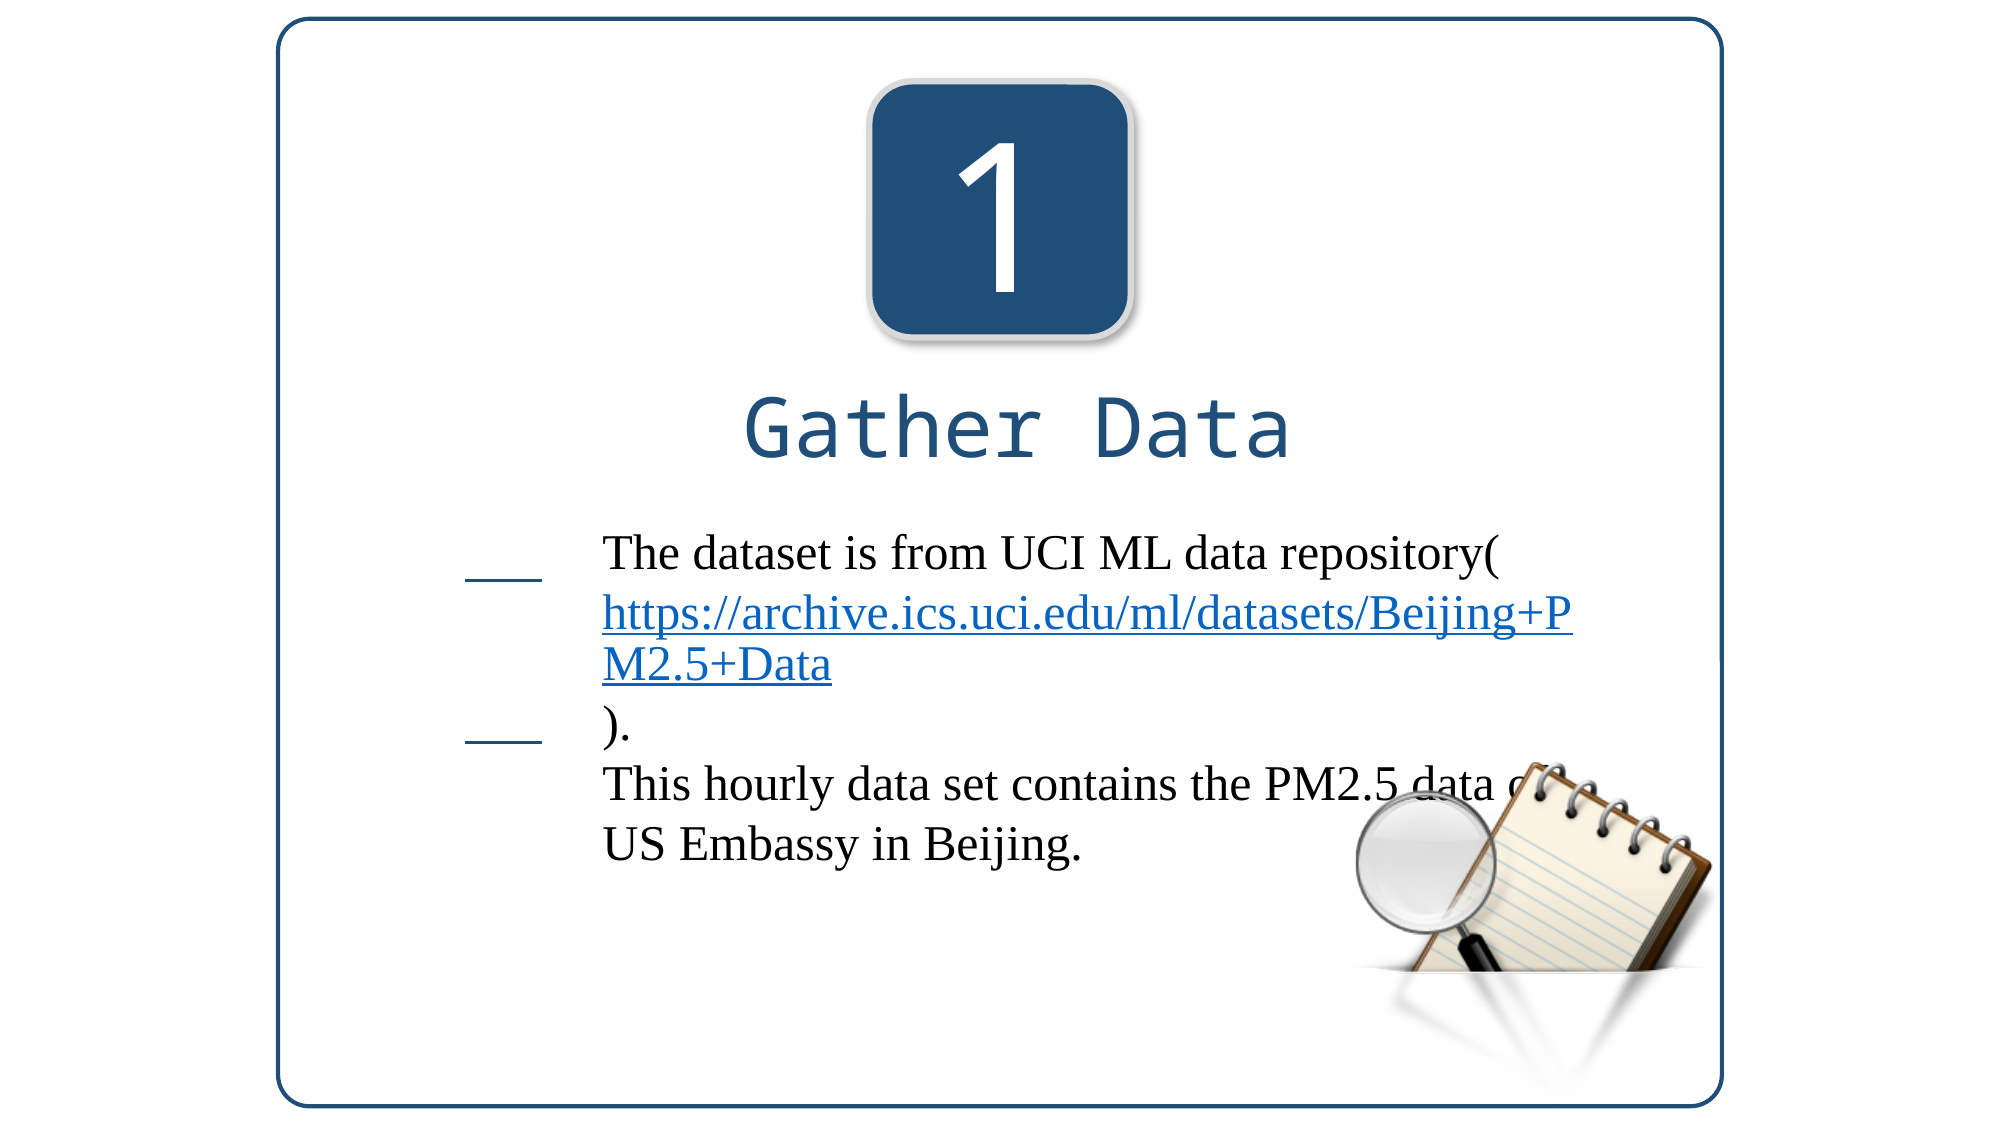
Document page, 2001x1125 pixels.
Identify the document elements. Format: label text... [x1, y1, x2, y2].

text_box The dataset is from UCI ML data repository(https://archive.ics.uci.edu/ml/datasets/Beijing+PM2.5+Data). This hourly data set contains the PM2.5 data of US Embassy in Beijing. [587, 512, 1627, 828]
text_box [277, 17, 1723, 1108]
picture [1334, 720, 1735, 1121]
